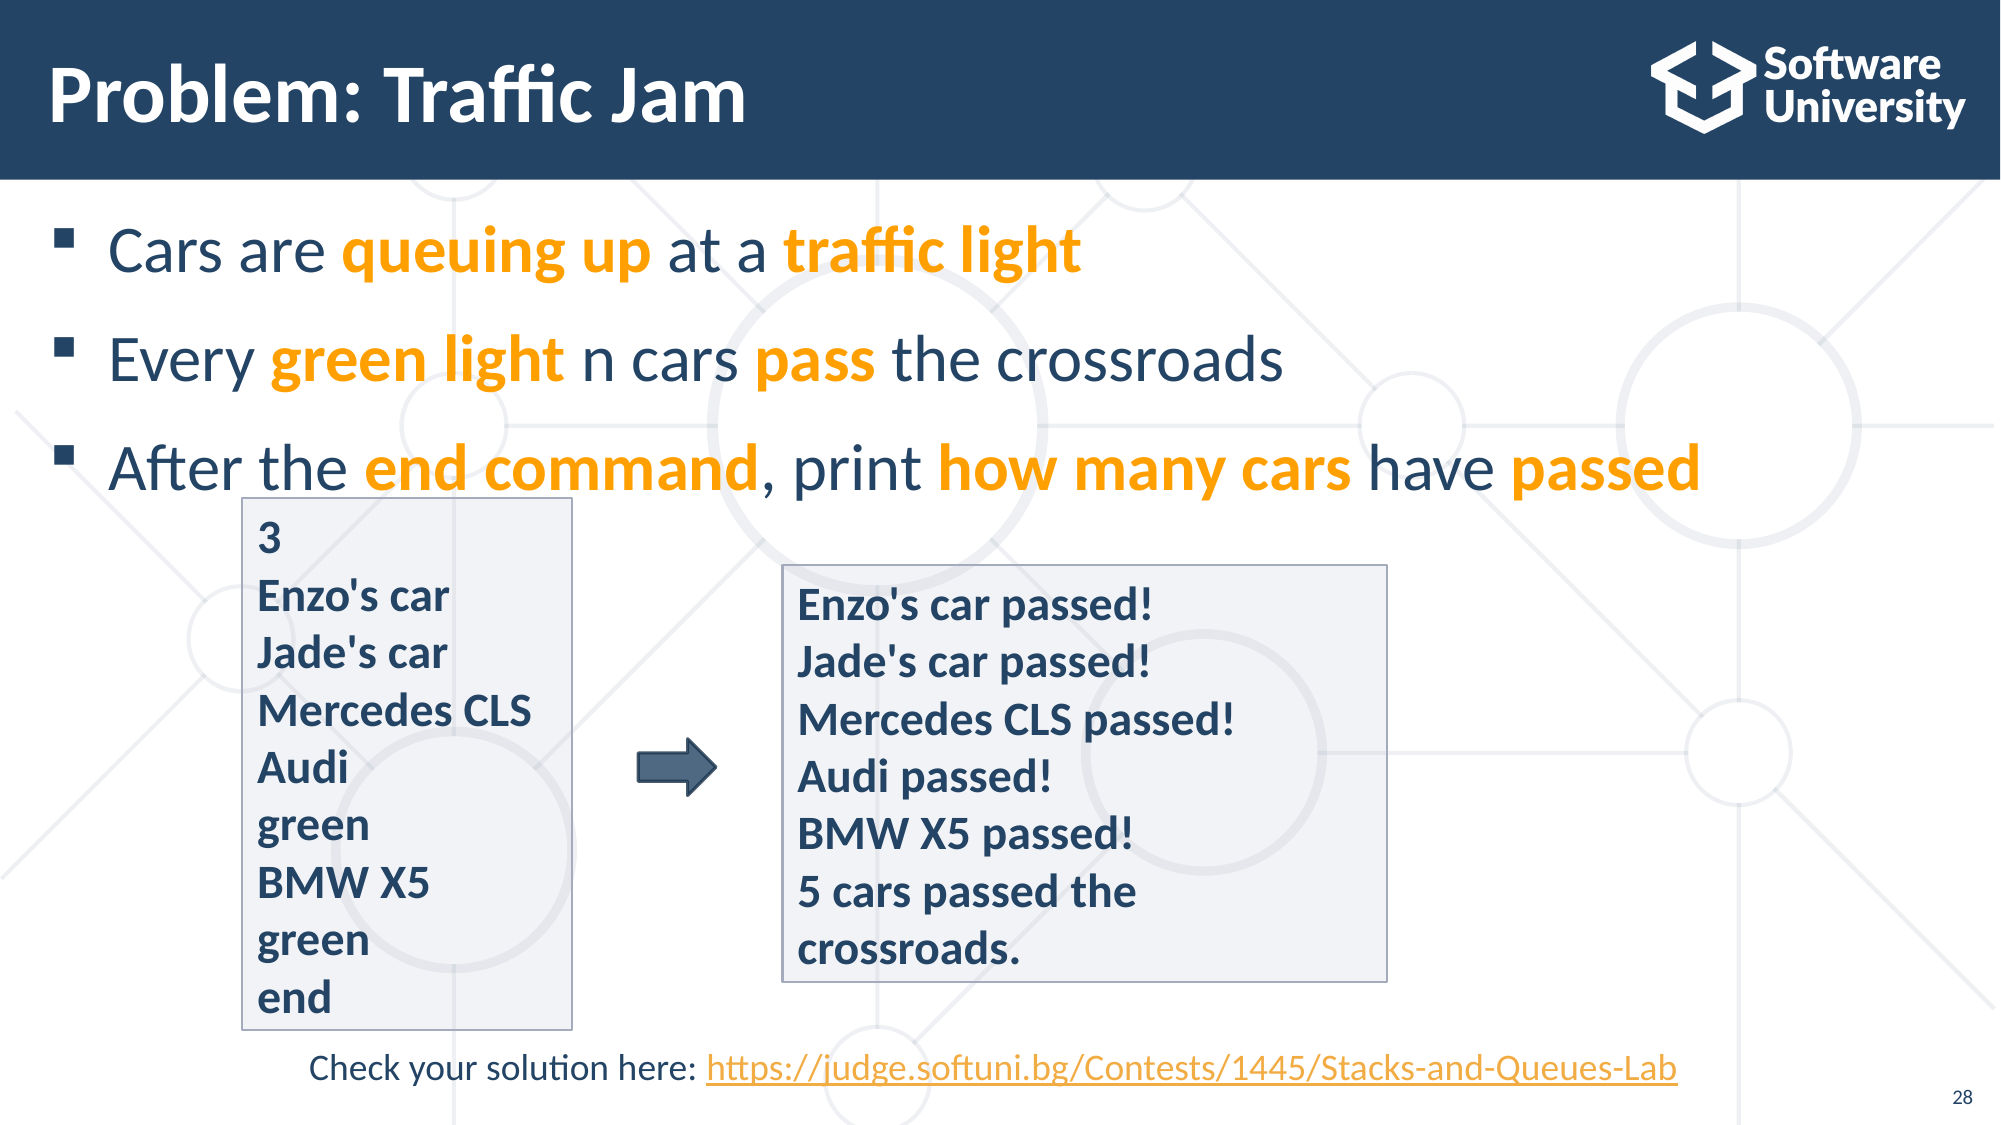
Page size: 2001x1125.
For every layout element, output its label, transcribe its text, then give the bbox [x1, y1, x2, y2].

slide_number 28 [1927, 1067, 1989, 1117]
title Problem: Traffic Jam [31, 16, 1625, 162]
text_box [636, 736, 719, 798]
picture [1651, 41, 1966, 134]
text_box 3 Enzo's car Jade's car Mercedes CLS Audi green BMW X5 green end [242, 498, 572, 1031]
text_box Enzo's car passed! Jade's car passed! Mercedes CLS passed! Audi passed! BMW X5 passed! 5 cars passed the crossroads. [782, 564, 1388, 982]
text_box Check your solution here: https://judge.softuni.bg/Contests/1445/Stacks-and-Queues-Lab [124, 1035, 1863, 1096]
list Cars are queuing up at a traffic light Every green light n cars pass the crossroads After the end command, print how many cars have passed [31, 196, 1970, 1104]
